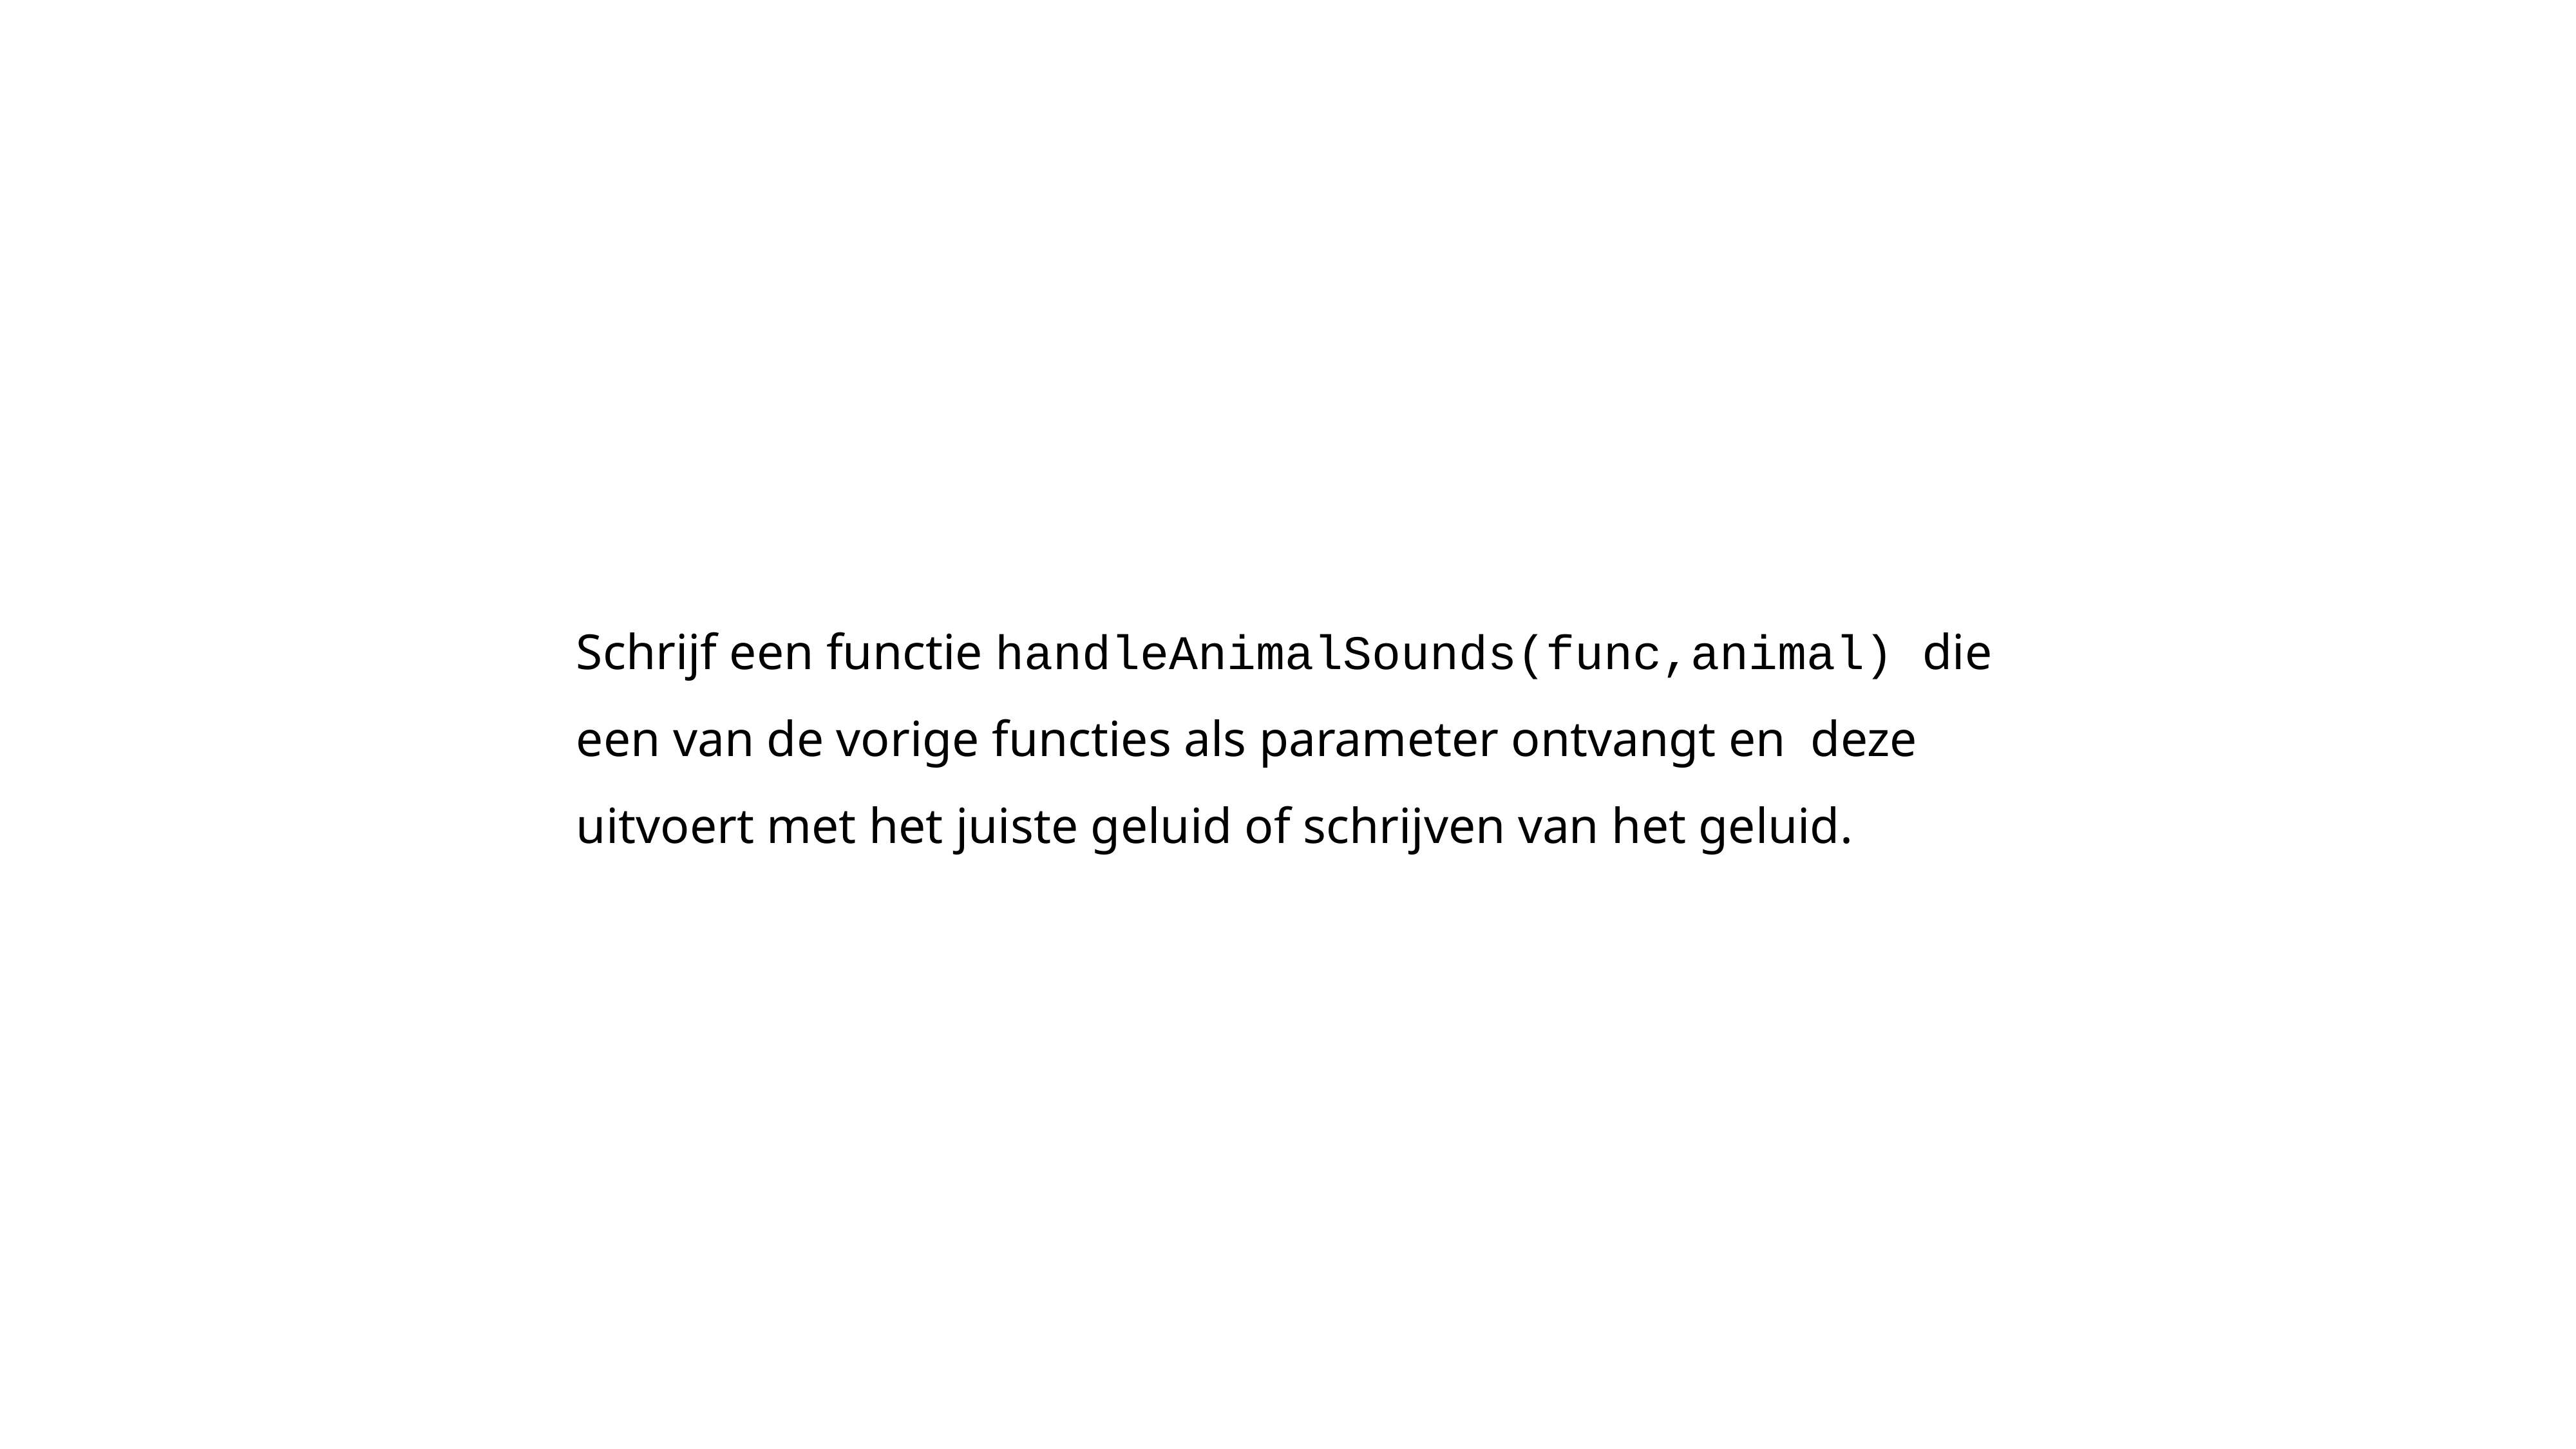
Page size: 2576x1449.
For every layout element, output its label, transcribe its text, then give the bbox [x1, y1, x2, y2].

text_box Schrijf een functie handleAnimalSounds(func,animal) die een van de vorige functies als parameter ontvangt en deze uitvoert met het juiste geluid of schrijven van het geluid. [566, 582, 2010, 867]
